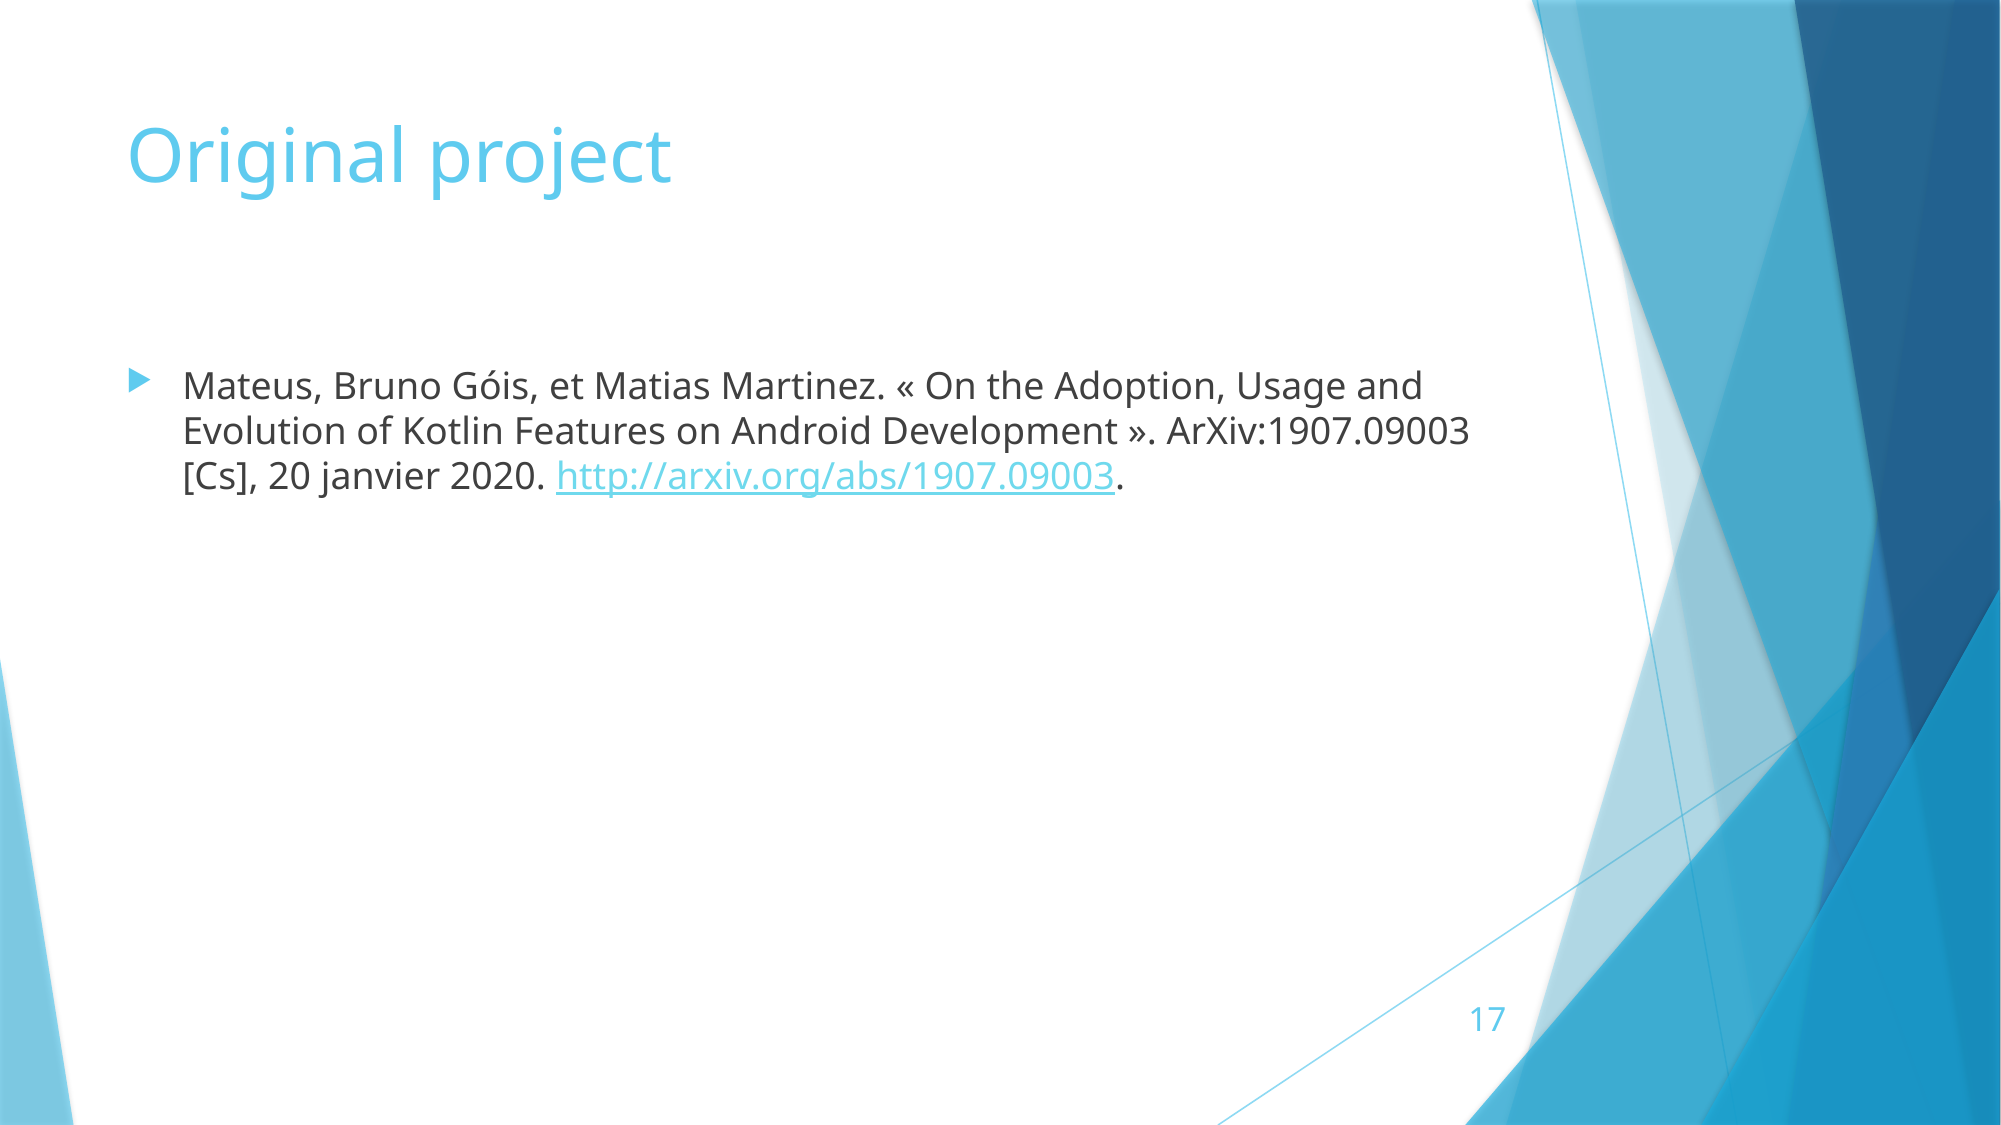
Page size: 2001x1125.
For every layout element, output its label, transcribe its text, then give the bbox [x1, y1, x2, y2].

slide_number 17 [1409, 991, 1522, 1051]
list Mateus, Bruno Góis, et Matias Martinez. « On the Adoption, Usage and Evolution of Kotlin Features on Android Development ». ArXiv:1907.09003 [Cs], 20 janvier 2020. http://arxiv.org/abs/1907.09003. [111, 354, 1522, 992]
title Original project [111, 99, 1522, 317]
